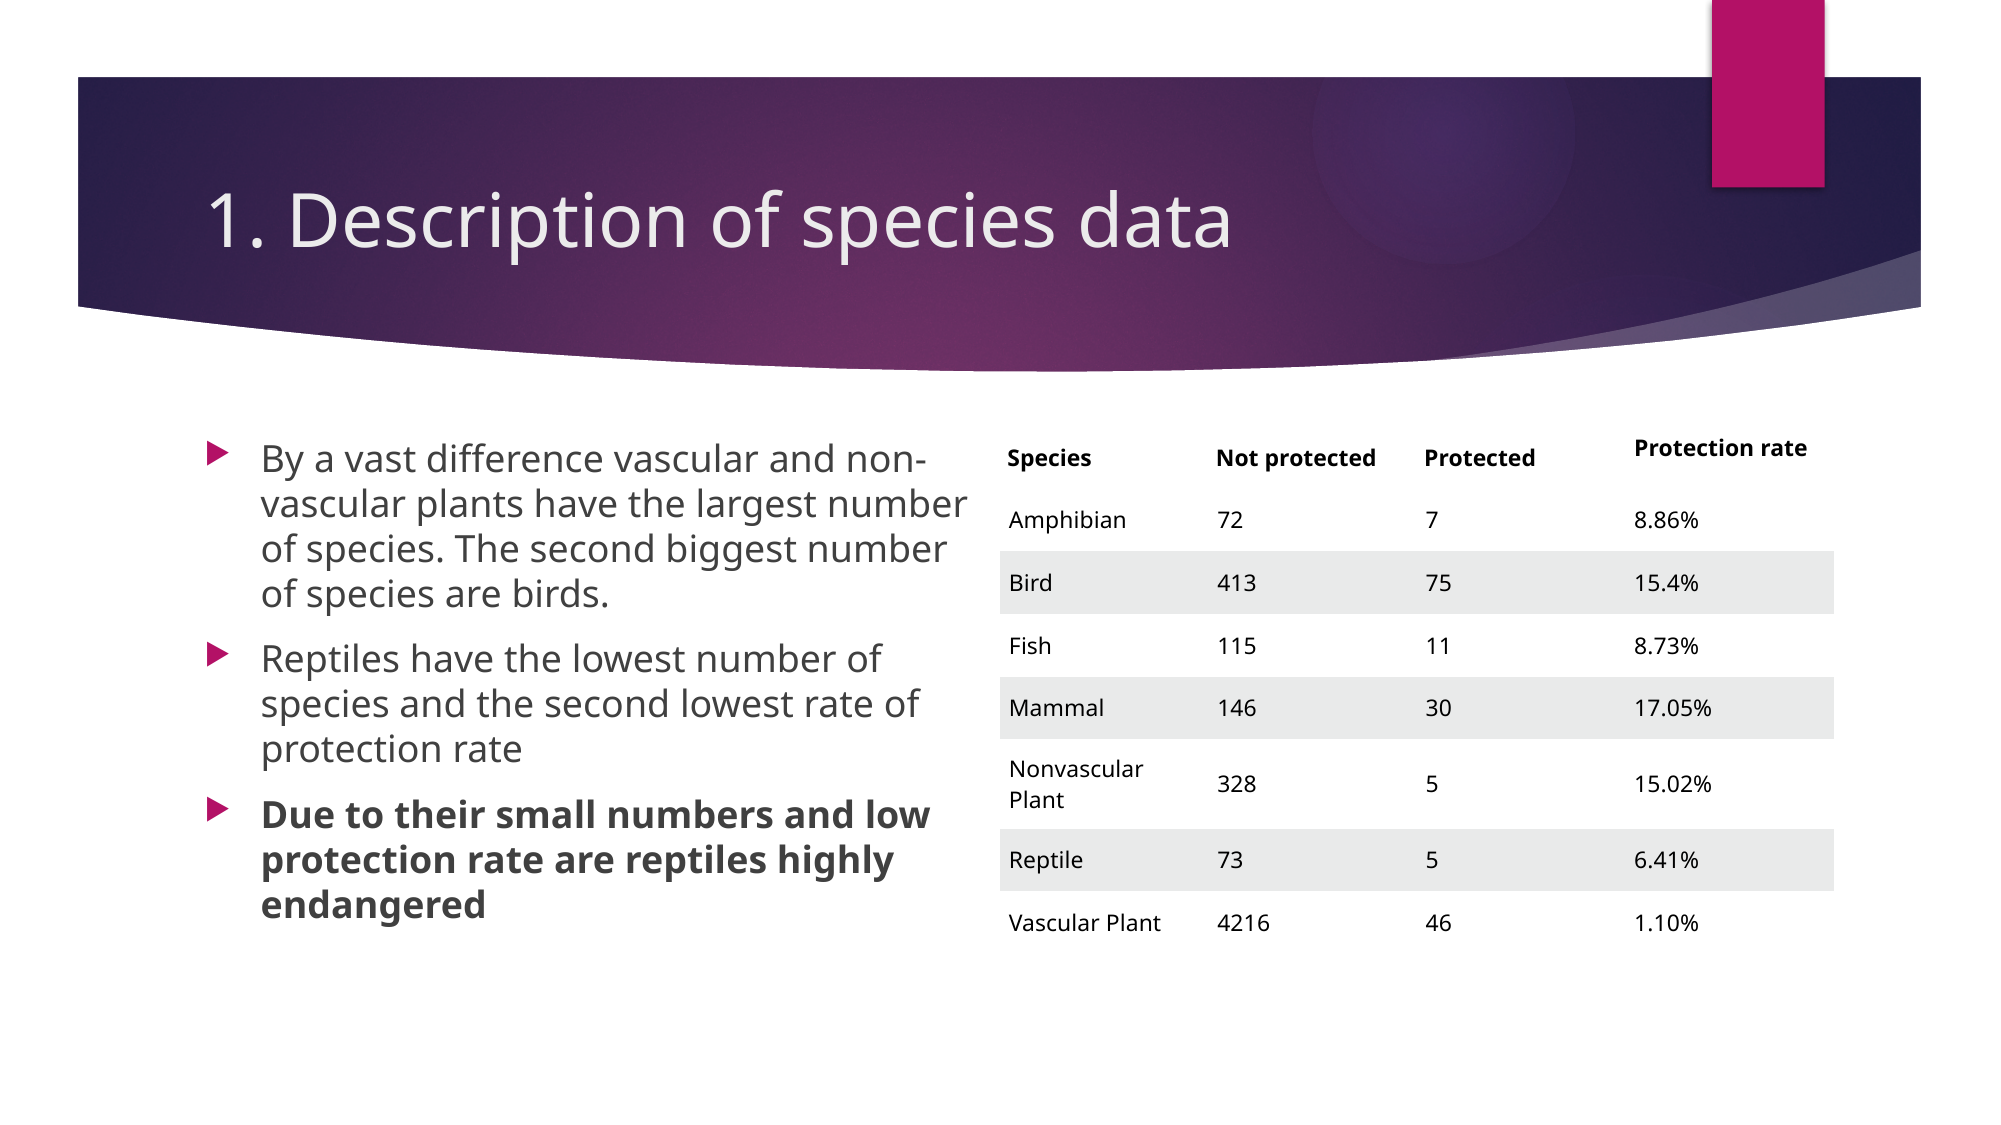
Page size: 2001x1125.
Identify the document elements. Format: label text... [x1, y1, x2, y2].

table_cell Vascular Plant [1000, 891, 1208, 954]
table_cell 73 [1208, 829, 1417, 891]
list By a vast difference vascular and non-vascular plants have the largest number of species. The second biggest number of species are birds. Reptiles have the lowest number of species and the second lowest rate of protection rate Due to their small numbers and low protection rate are reptiles highly endangered [189, 427, 1000, 988]
table_cell 8.86% [1625, 489, 1834, 551]
table_cell Bird [1000, 551, 1208, 614]
table_cell 11 [1417, 614, 1625, 677]
table_cell Nonvascular Plant [1000, 739, 1208, 829]
table_cell 5 [1417, 739, 1625, 829]
table_cell 30 [1417, 677, 1625, 739]
table_cell 6.41% [1625, 829, 1834, 891]
table_cell 146 [1208, 677, 1417, 739]
table_header Protection rate [1625, 427, 1834, 489]
table_cell 17.05% [1625, 677, 1834, 739]
table_header Species [1000, 427, 1208, 489]
table_cell 1.10% [1625, 891, 1834, 954]
table_cell 5 [1417, 829, 1625, 891]
table_cell 8.73% [1625, 614, 1834, 677]
table_cell 75 [1417, 551, 1625, 614]
table_cell 72 [1208, 489, 1417, 551]
table_cell 15.02% [1625, 739, 1834, 829]
table_header Protected [1417, 427, 1625, 489]
table_cell Amphibian [1000, 489, 1208, 551]
table_cell Reptile [1000, 829, 1208, 891]
table_cell Fish [1000, 614, 1208, 677]
table_cell 115 [1208, 614, 1417, 677]
table_cell Mammal [1000, 677, 1208, 739]
table_header Not protected [1208, 427, 1417, 489]
title 1. Description of species data [189, 159, 1627, 276]
table_cell 46 [1417, 891, 1625, 954]
table_cell 4216 [1208, 891, 1417, 954]
table_cell 328 [1208, 739, 1417, 829]
table_cell 15.4% [1625, 551, 1834, 614]
table_cell 7 [1417, 489, 1625, 551]
table_cell 413 [1208, 551, 1417, 614]
